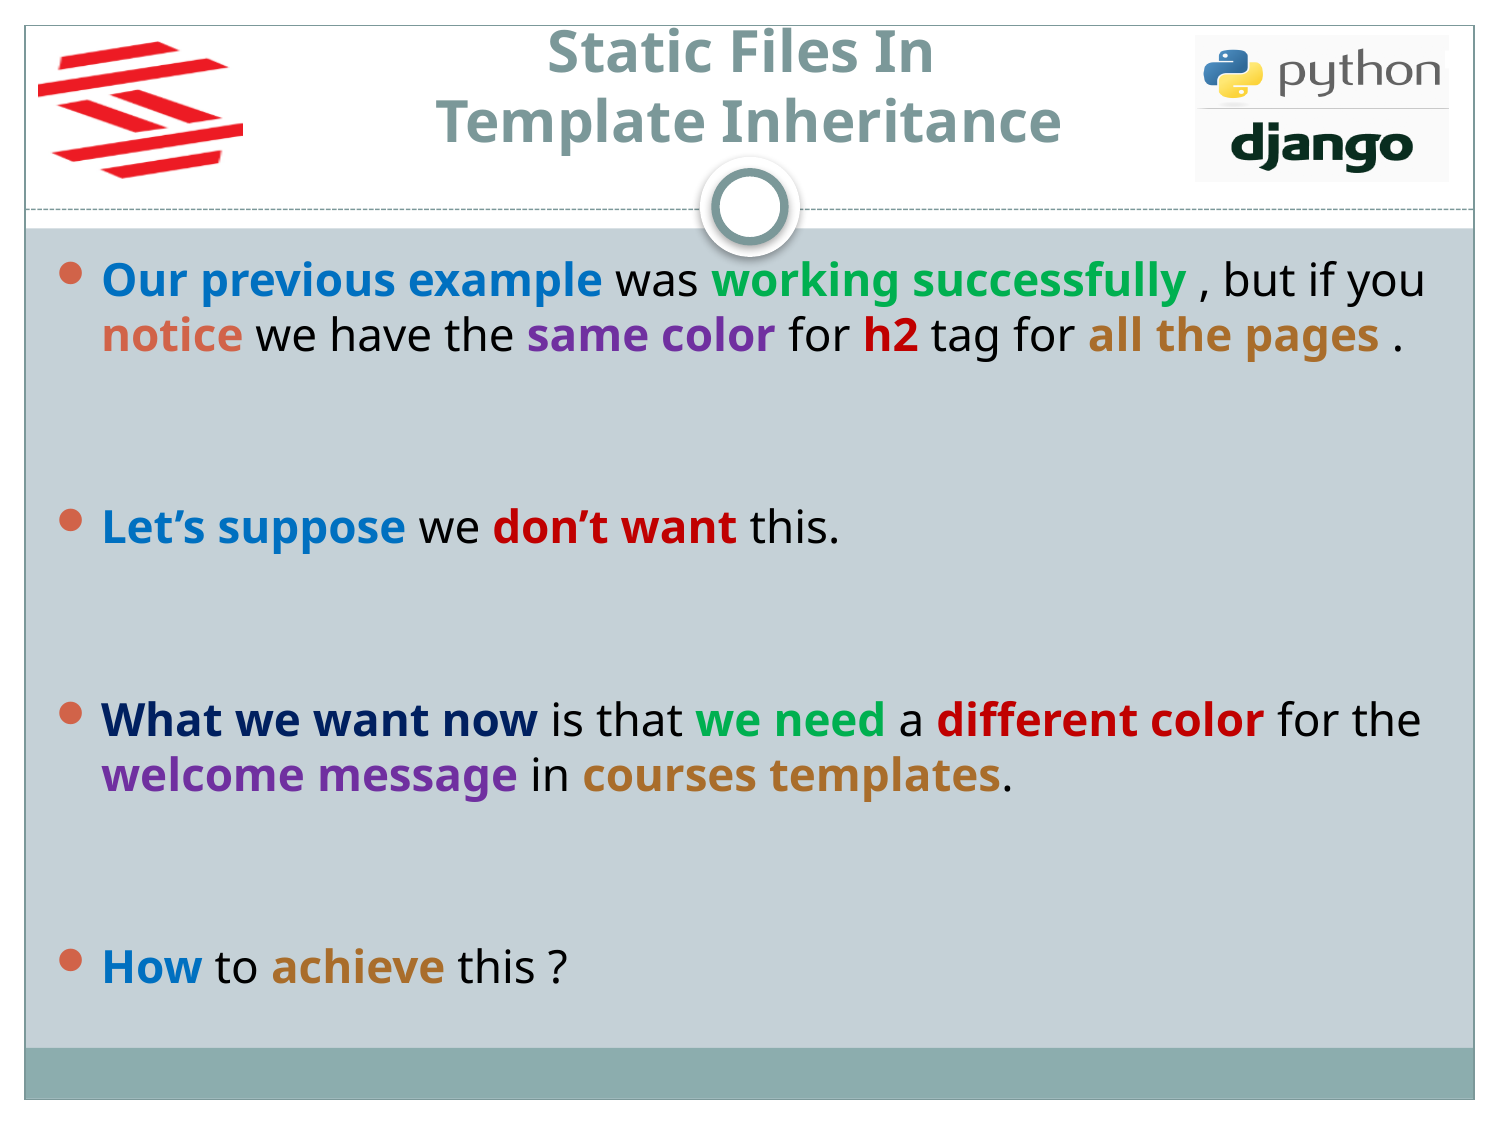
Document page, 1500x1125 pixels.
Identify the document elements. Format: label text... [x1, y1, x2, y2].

list Our previous example was working successfully , but if you notice we have the same color for h2 tag for all the pages . Let’s suppose we don’t want this. What we want now is that we need a different color for the welcome message in courses templates. How to achieve this ? [41, 243, 1471, 1125]
picture [37, 40, 243, 185]
title Static Files In Template Inheritance [237, 37, 1190, 162]
picture [1195, 34, 1449, 183]
